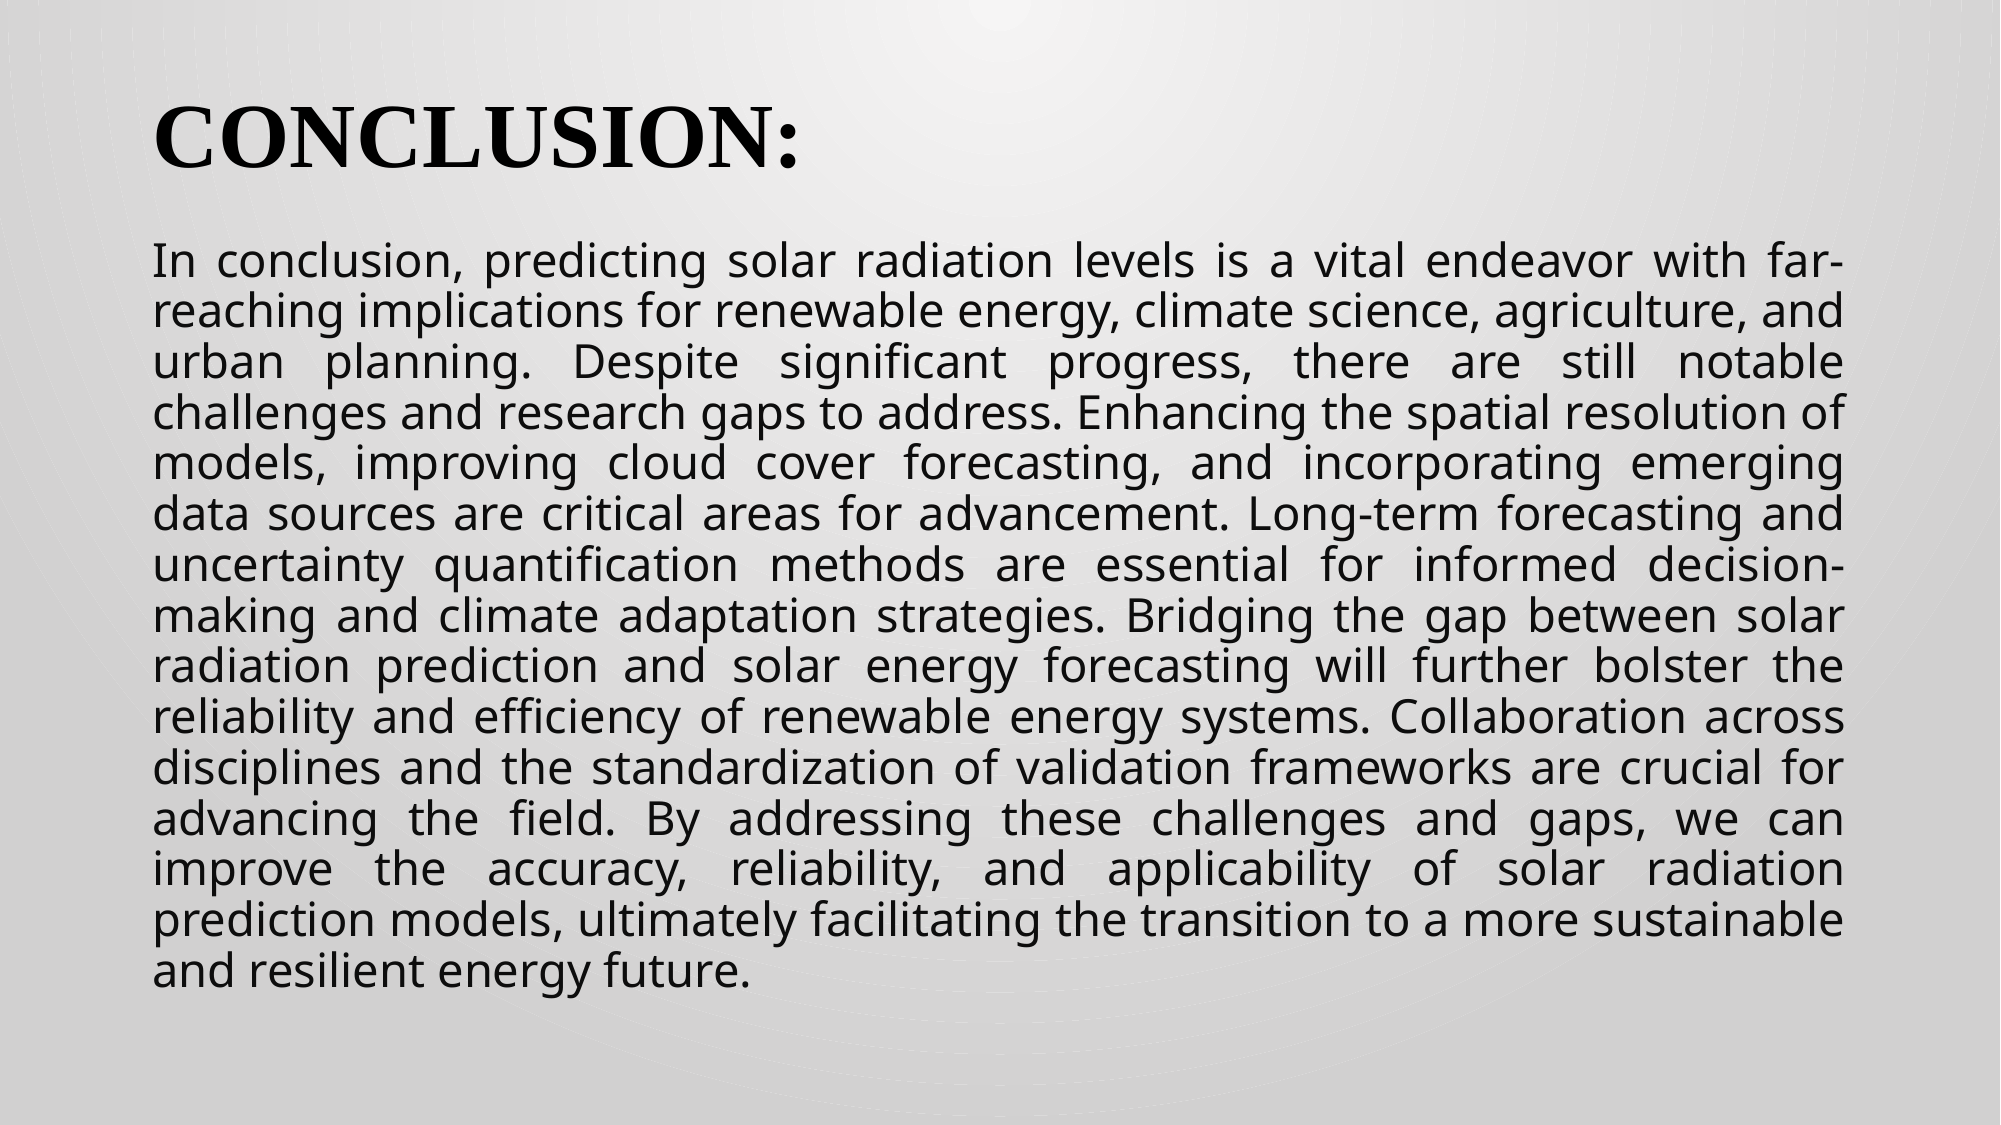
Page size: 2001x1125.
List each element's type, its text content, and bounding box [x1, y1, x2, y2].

title CONCLUSION: [137, 59, 1863, 215]
list In conclusion, predicting solar radiation levels is a vital endeavor with far-reaching implications for renewable energy, climate science, agriculture, and urban planning. Despite significant progress, there are still notable challenges and research gaps to address. Enhancing the spatial resolution of models, improving cloud cover forecasting, and incorporating emerging data sources are critical areas for advancement. Long-term forecasting and uncertainty quantification methods are essential for informed decision-making and climate adaptation strategies. Bridging the gap between solar radiation prediction and solar energy forecasting will further bolster the reliability and efficiency of renewable energy systems. Collaboration across disciplines and the standardization of validation frameworks are crucial for advancing the field. By addressing these challenges and gaps, we can improve the accuracy, reliability, and applicability of solar radiation prediction models, ultimately facilitating the transition to a more sustainable and resilient energy future. [137, 229, 1863, 1014]
